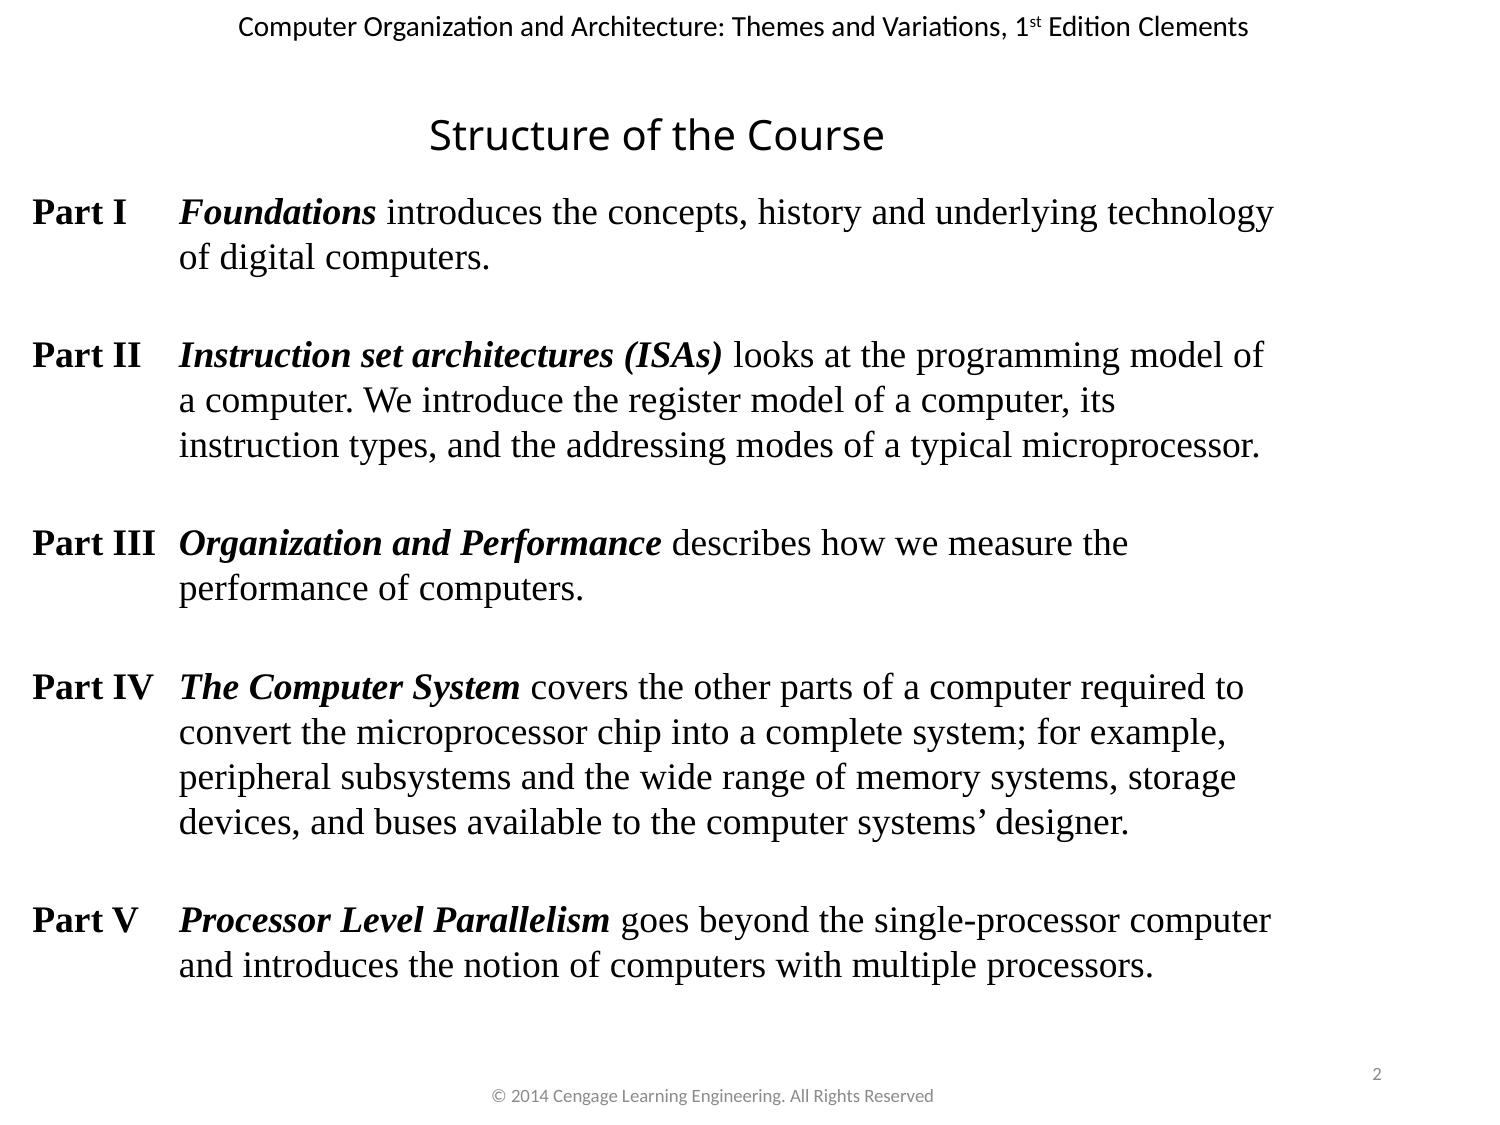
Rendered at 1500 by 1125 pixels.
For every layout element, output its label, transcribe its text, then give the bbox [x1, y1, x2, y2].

text_box Structure of the Course Part I Foundations introduces the concepts, history and underlying technology of digital computers. Part II Instruction set architectures (ISAs) looks at the programming model of a computer. We introduce the register model of a computer, its instruction types, and the addressing modes of a typical microprocessor. Part III Organization and Performance describes how we measure the performance of computers. Part IV The Computer System covers the other parts of a computer required to convert the microprocessor chip into a complete system; for example, peripheral subsystems and the wide range of memory systems, storage devices, and buses available to the computer systems’ designer. Part V Processor Level Parallelism goes beyond the single-processor computer and introduces the notion of computers with multiple processors. [17, 101, 1297, 1020]
footer © 2014 Cengage Learning Engineering. All Rights Reserved [287, 1065, 1138, 1125]
slide_number 2 [1059, 1042, 1397, 1103]
